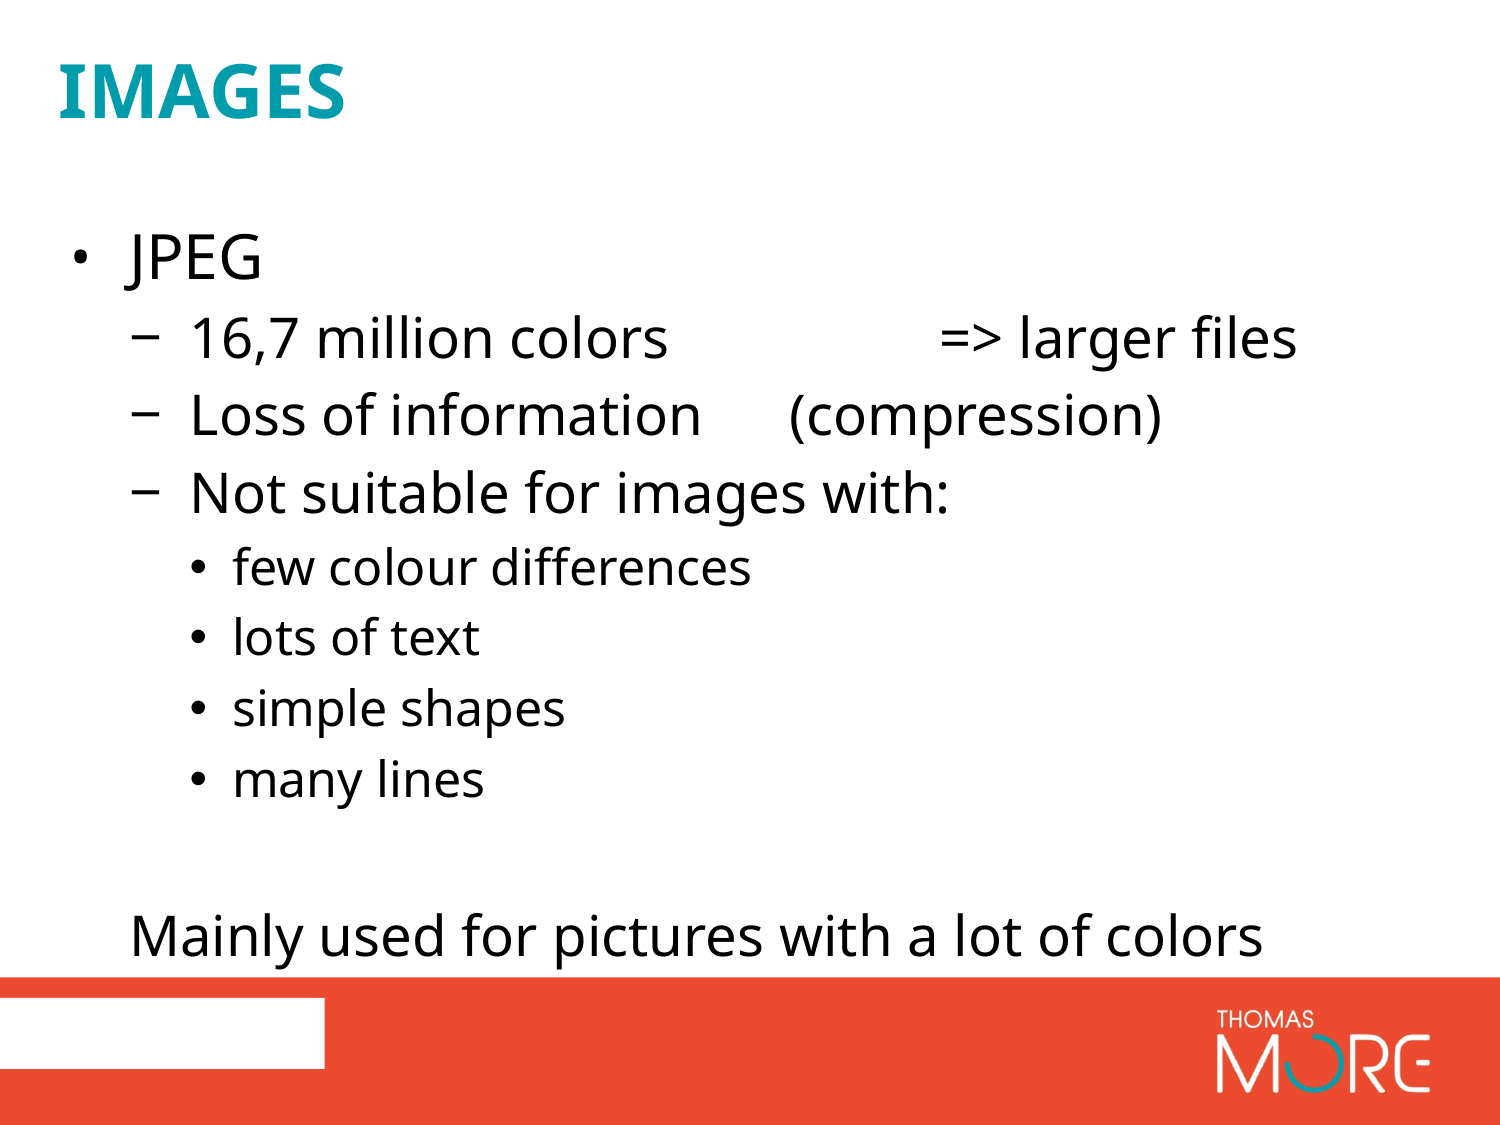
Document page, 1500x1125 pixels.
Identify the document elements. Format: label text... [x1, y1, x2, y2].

picture [1187, 980, 1459, 1122]
list JPEG 16,7 million colors => larger files Loss of information (compression) Not suitable for images with: few colour differences lots of text simple shapes many lines Mainly used for pictures with a lot of colors [0, 188, 1500, 972]
title images [0, 0, 1500, 188]
